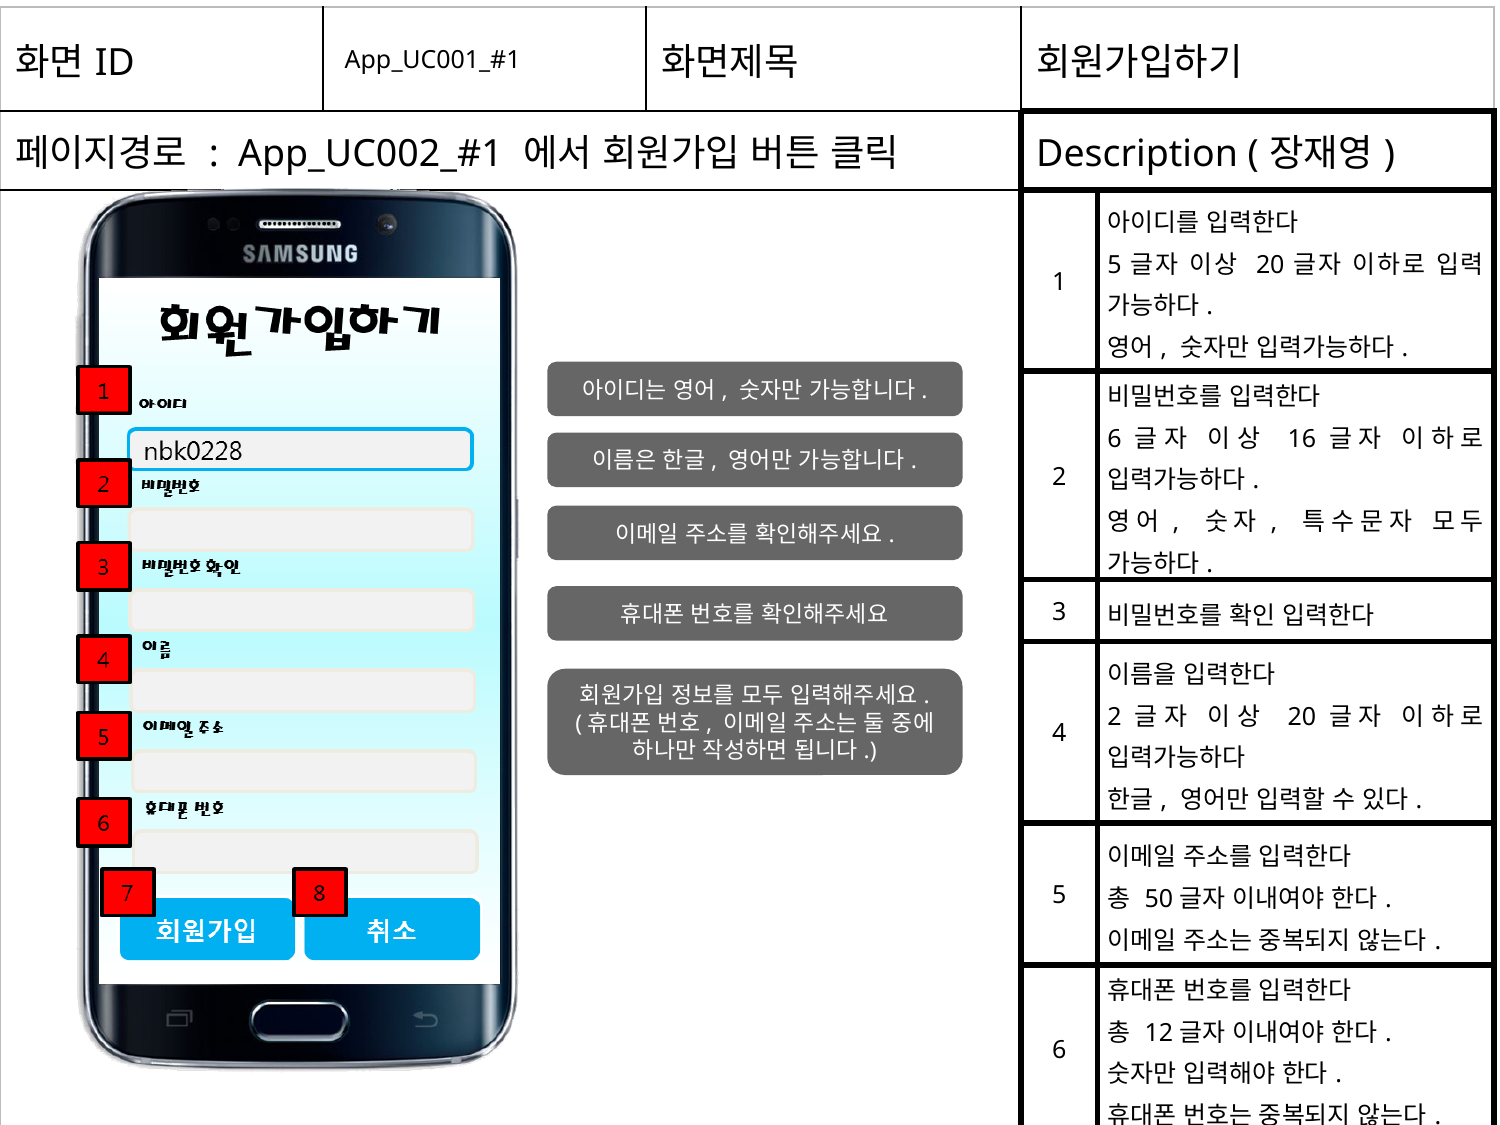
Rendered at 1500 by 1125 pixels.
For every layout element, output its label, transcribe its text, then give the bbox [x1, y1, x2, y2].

table_cell 3 [1024, 582, 1095, 639]
text_box 아이디는 영어, 숫자만 가능합니다. [545, 359, 965, 419]
text_box 이메일 주소를 확인해주세요. [545, 503, 965, 563]
table_cell 비밀번호를 입력한다 6글자 이상 16글자 이하로 입력가능하다. 영어, 숫자, 특수문자 모두 가능하다. [1100, 374, 1491, 577]
picture [61, 148, 526, 1086]
table_cell 페이지경로 : App_UC002_#1 에서 회원가입 버튼 클릭 [1, 112, 1018, 189]
table_header 화면ID [1, 8, 322, 110]
table_cell 2 [1024, 374, 1095, 577]
table_cell 이메일 주소를 입력한다 총 50글자 이내여야 한다. 이메일 주소는 중복되지 않는다. [1100, 826, 1491, 962]
table_cell 이름을 입력한다 2글자 이상 20글자 이하로 입력가능하다 한글, 영어만 입력할 수 있다. [1100, 644, 1491, 820]
table_cell 5 [1024, 826, 1095, 962]
table_cell 비밀번호를 확인 입력한다 [1100, 582, 1491, 639]
table_cell 4 [1024, 644, 1095, 820]
table_cell 6 [1024, 968, 1095, 1125]
table_cell 1 [1024, 193, 1095, 368]
text_box 이름은 한글, 영어만 가능합니다. [545, 430, 965, 490]
text_box 휴대폰 번호를 확인해주세요 [545, 583, 965, 643]
table_cell Description (장재영) [1024, 114, 1491, 187]
table_header App_UC001_#1 [324, 8, 645, 110]
table_cell [1, 191, 1018, 1125]
table_header 화면제목 [647, 8, 1020, 110]
table_header 회원가입하기 [1022, 8, 1493, 108]
table_cell 아이디를 입력한다 5글자 이상 20글자 이하로 입력 가능하다. 영어, 숫자만 입력가능하다. [1100, 193, 1491, 368]
text_box 회원가입 정보를 모두 입력해주세요. (휴대폰 번호, 이메일 주소는 둘 중에 하나만 작성하면 됩니다.) [545, 666, 965, 778]
table_cell 휴대폰 번호를 입력한다 총 12글자 이내여야 한다. 숫자만 입력해야 한다. 휴대폰 번호는 중복되지 않는다. [1100, 968, 1491, 1125]
